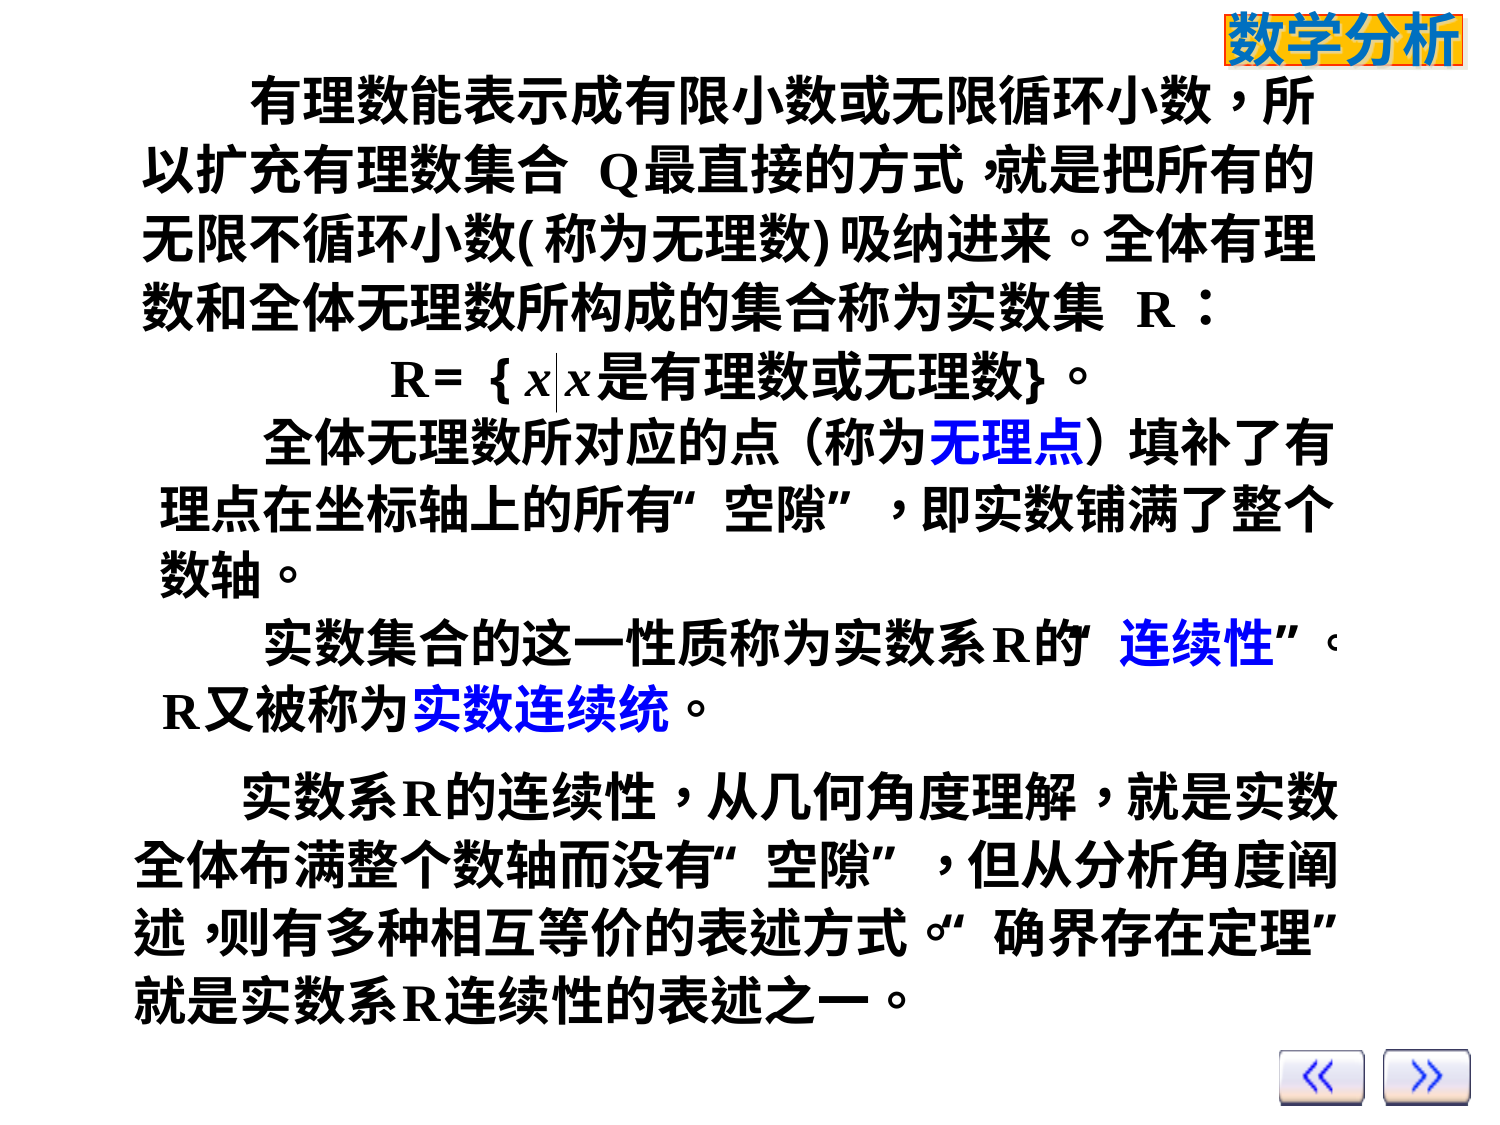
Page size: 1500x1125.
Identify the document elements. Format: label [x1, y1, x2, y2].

picture [1279, 1050, 1365, 1106]
text_box [141, 66, 1318, 421]
picture [1383, 1049, 1471, 1106]
text_box [133, 763, 1341, 1037]
text_box [158, 408, 1337, 761]
